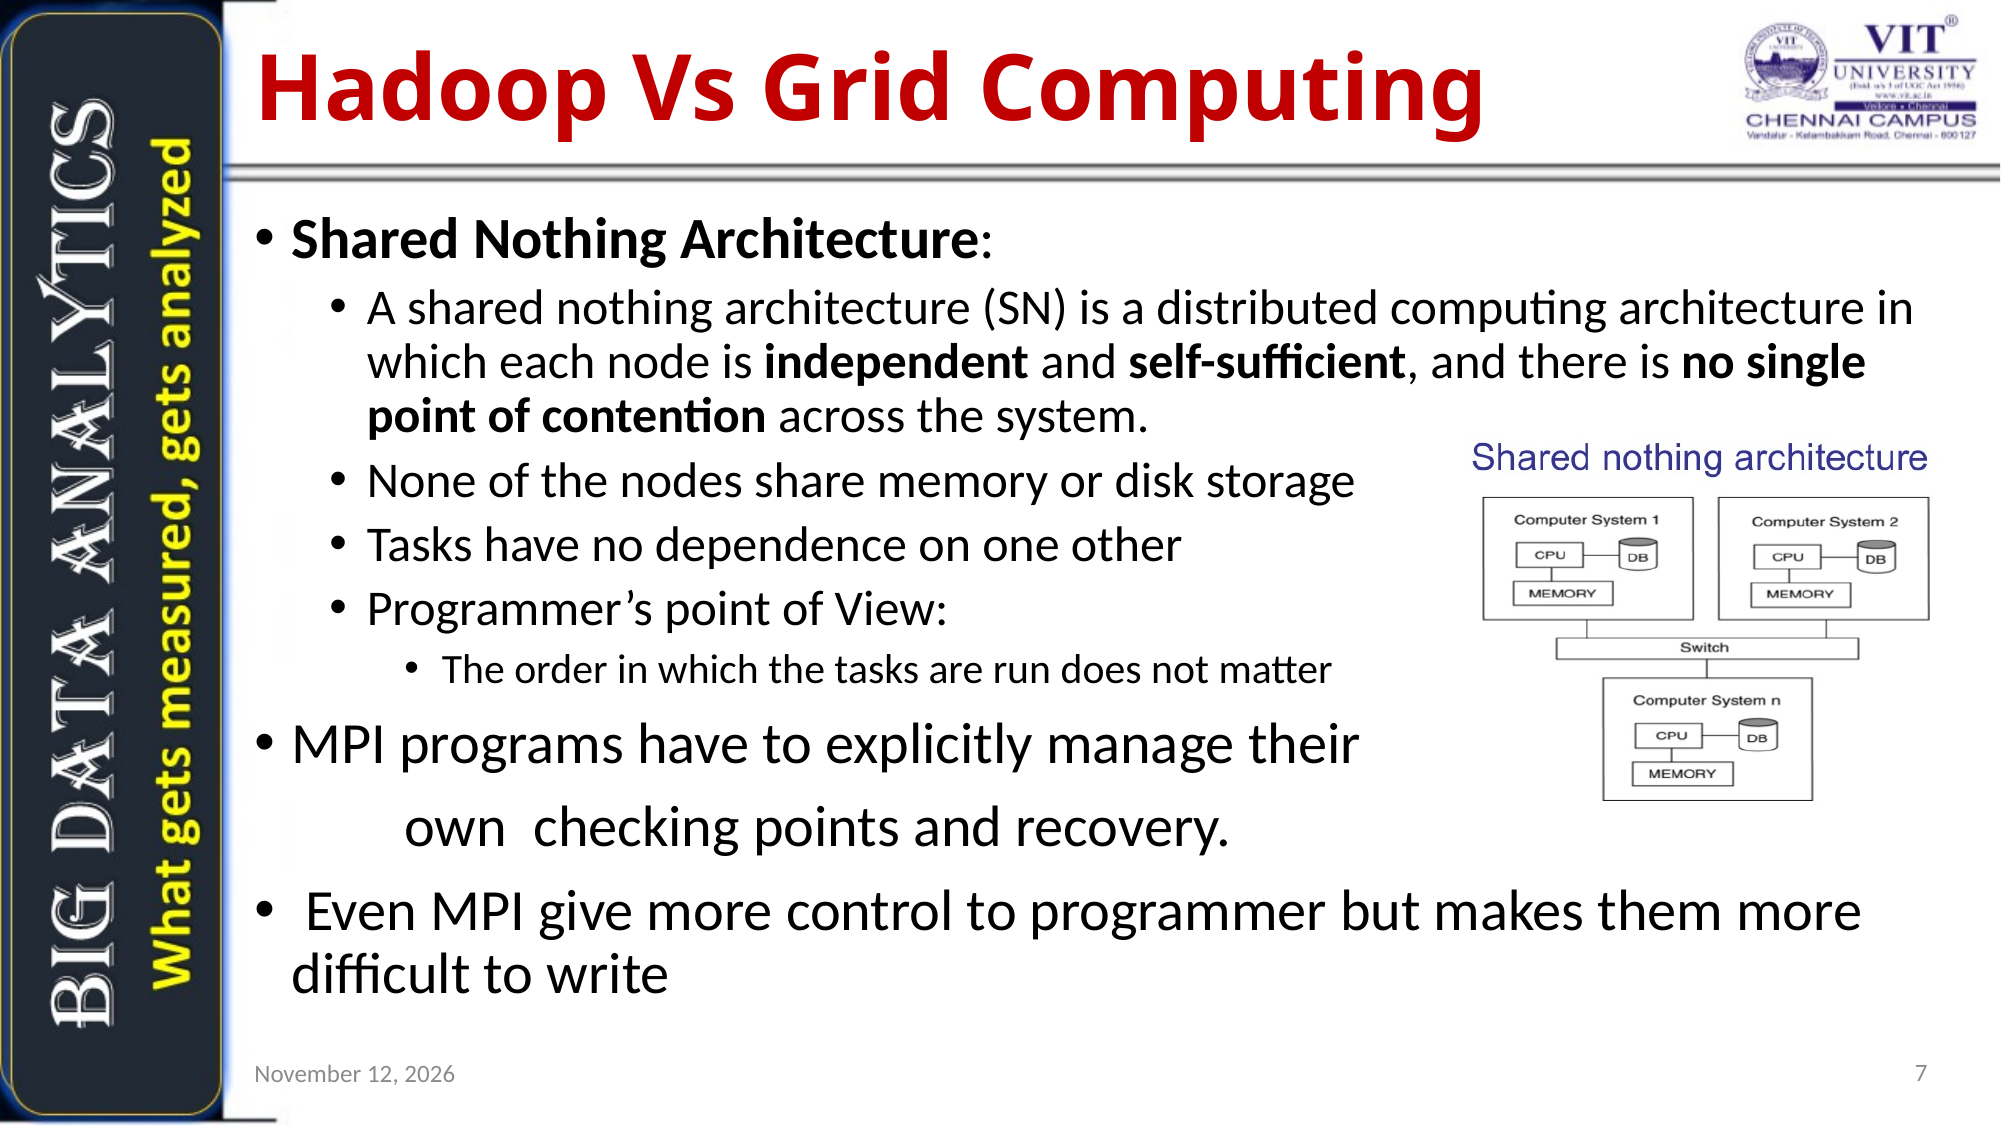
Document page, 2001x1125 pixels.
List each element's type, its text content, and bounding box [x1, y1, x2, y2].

picture [0, 0, 2001, 1125]
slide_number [239, 1042, 588, 1103]
list Shared Nothing Architecture: A shared nothing architecture (SN) is a distributed computing architecture in which each node is independent and self-sufficient, and there is no single point of contention across the system. None of the nodes share memory or disk storage Tasks have no dependence on one other Programmer’s point of View: The order in which the tasks are run does not matter MPI programs have to explicitly manage their own checking points and recovery. Even MPI give more control to programmer but makes them more difficult to write [239, 200, 1965, 1017]
title Hadoop Vs Grid Computing [239, 16, 1725, 167]
slide_number 7 [1778, 1040, 1943, 1103]
